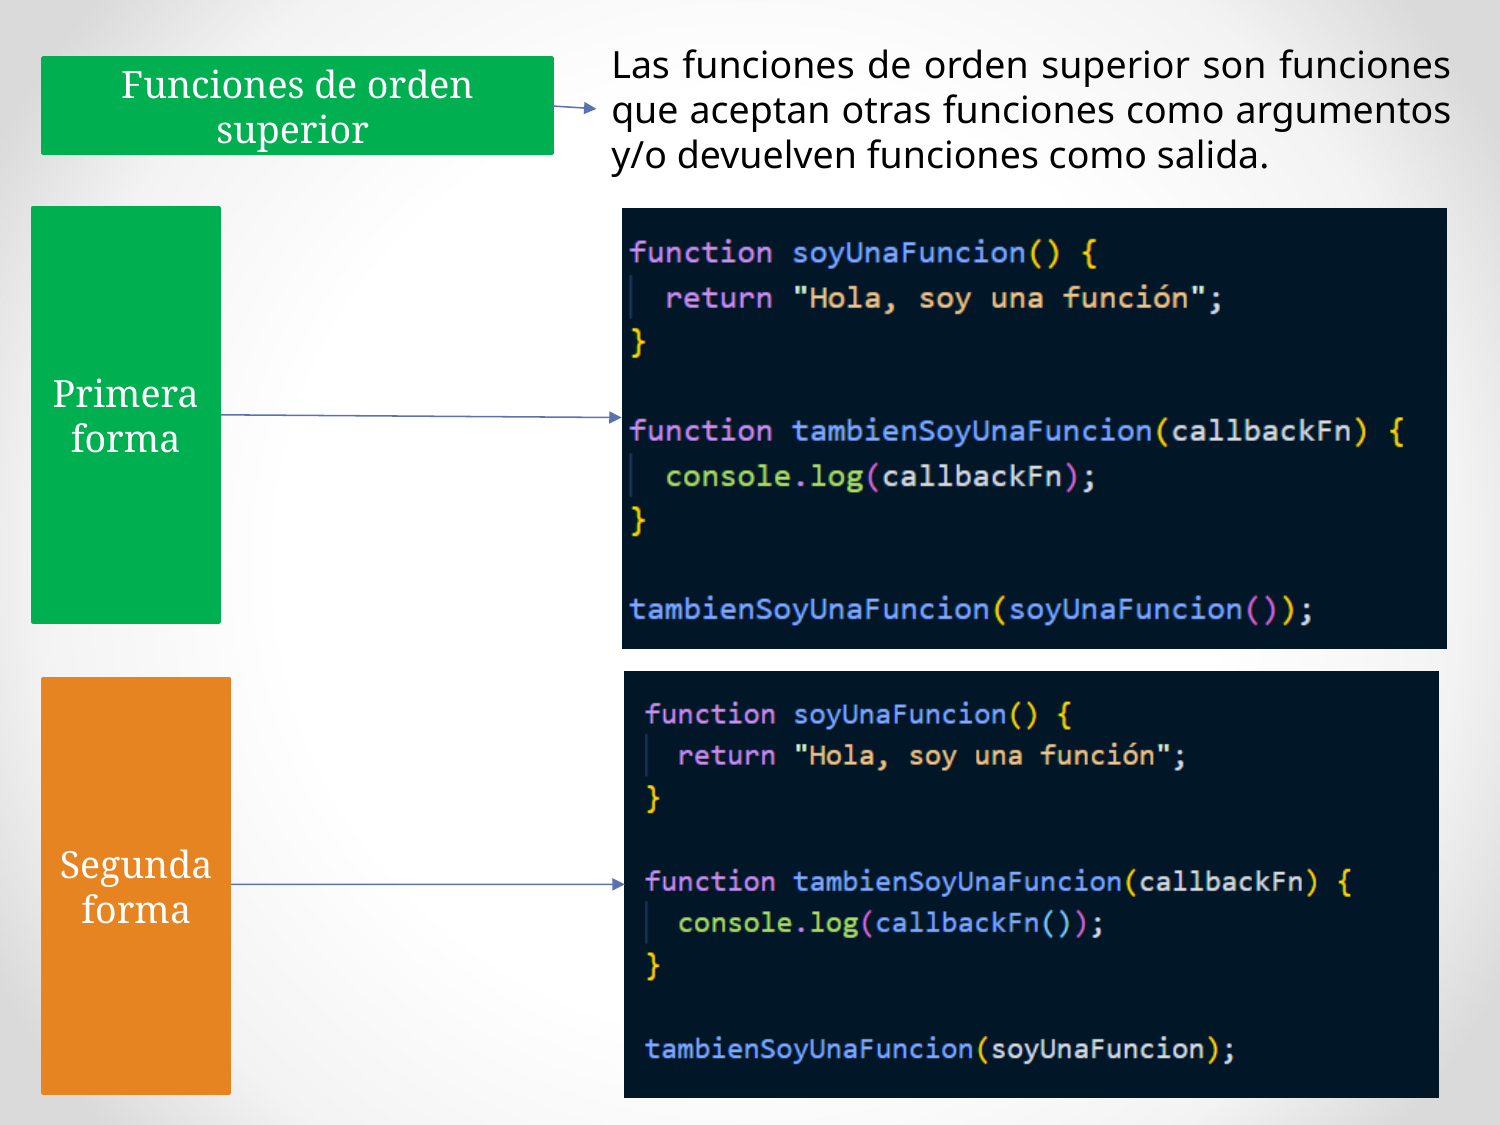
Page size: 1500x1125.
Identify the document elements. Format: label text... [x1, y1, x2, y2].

picture [0, 0, 1500, 1125]
text_box Las funciones de orden superior son funciones que aceptan otras funciones como argumentos y/o devuelven funciones como salida. [596, 33, 1467, 184]
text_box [551, 105, 597, 110]
text_box Segunda forma [41, 677, 231, 1095]
text_box Funciones de orden superior [41, 56, 554, 155]
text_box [218, 414, 622, 418]
text_box Primera forma [31, 206, 221, 624]
